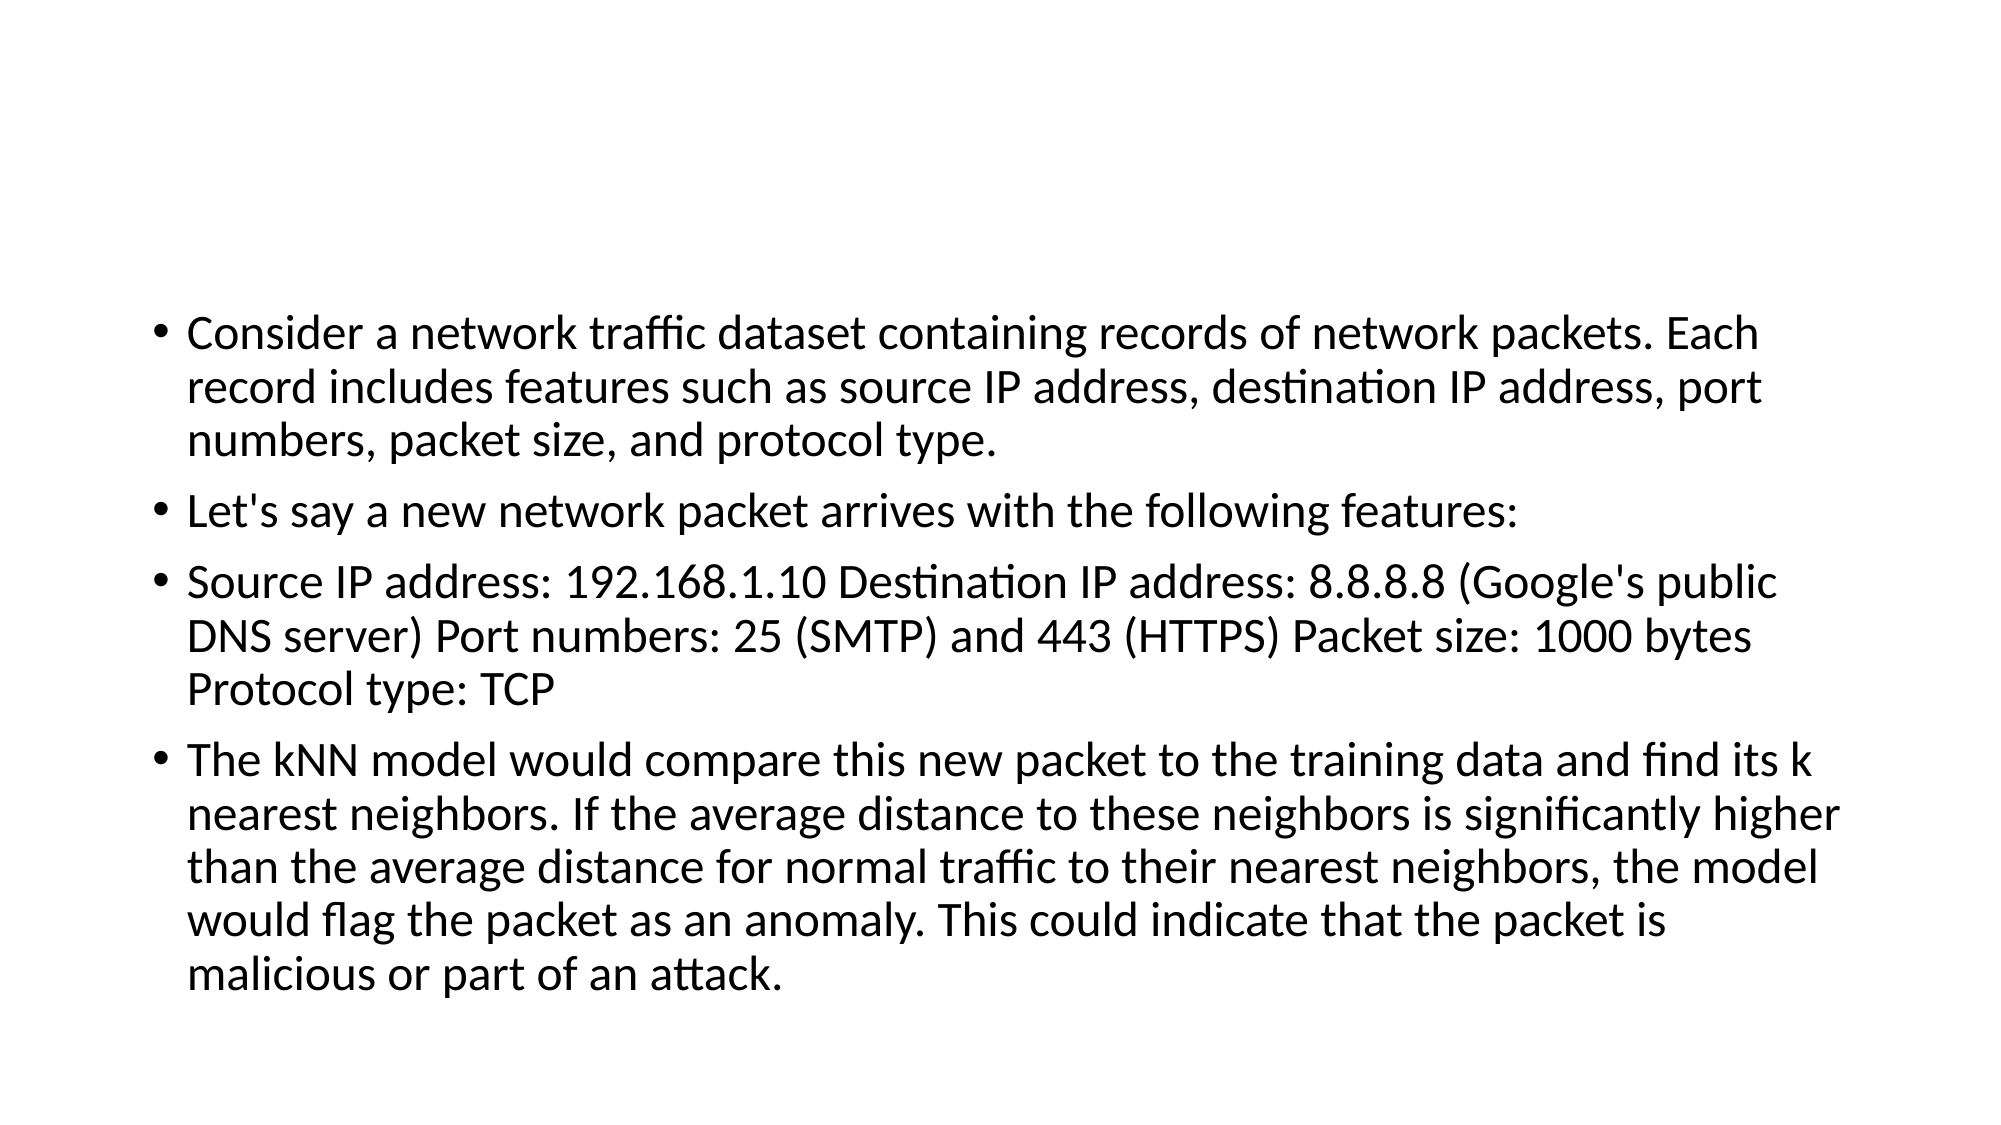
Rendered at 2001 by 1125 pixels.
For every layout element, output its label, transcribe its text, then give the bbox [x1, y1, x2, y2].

list Consider a network traffic dataset containing records of network packets. Each record includes features such as source IP address, destination IP address, port numbers, packet size, and protocol type. Let's say a new network packet arrives with the following features: Source IP address: 192.168.1.10 Destination IP address: 8.8.8.8 (Google's public DNS server) Port numbers: 25 (SMTP) and 443 (HTTPS) Packet size: 1000 bytes Protocol type: TCP The kNN model would compare this new packet to the training data and find its k nearest neighbors. If the average distance to these neighbors is significantly higher than the average distance for normal traffic to their nearest neighbors, the model would flag the packet as an anomaly. This could indicate that the packet is malicious or part of an attack. [137, 299, 1863, 1014]
